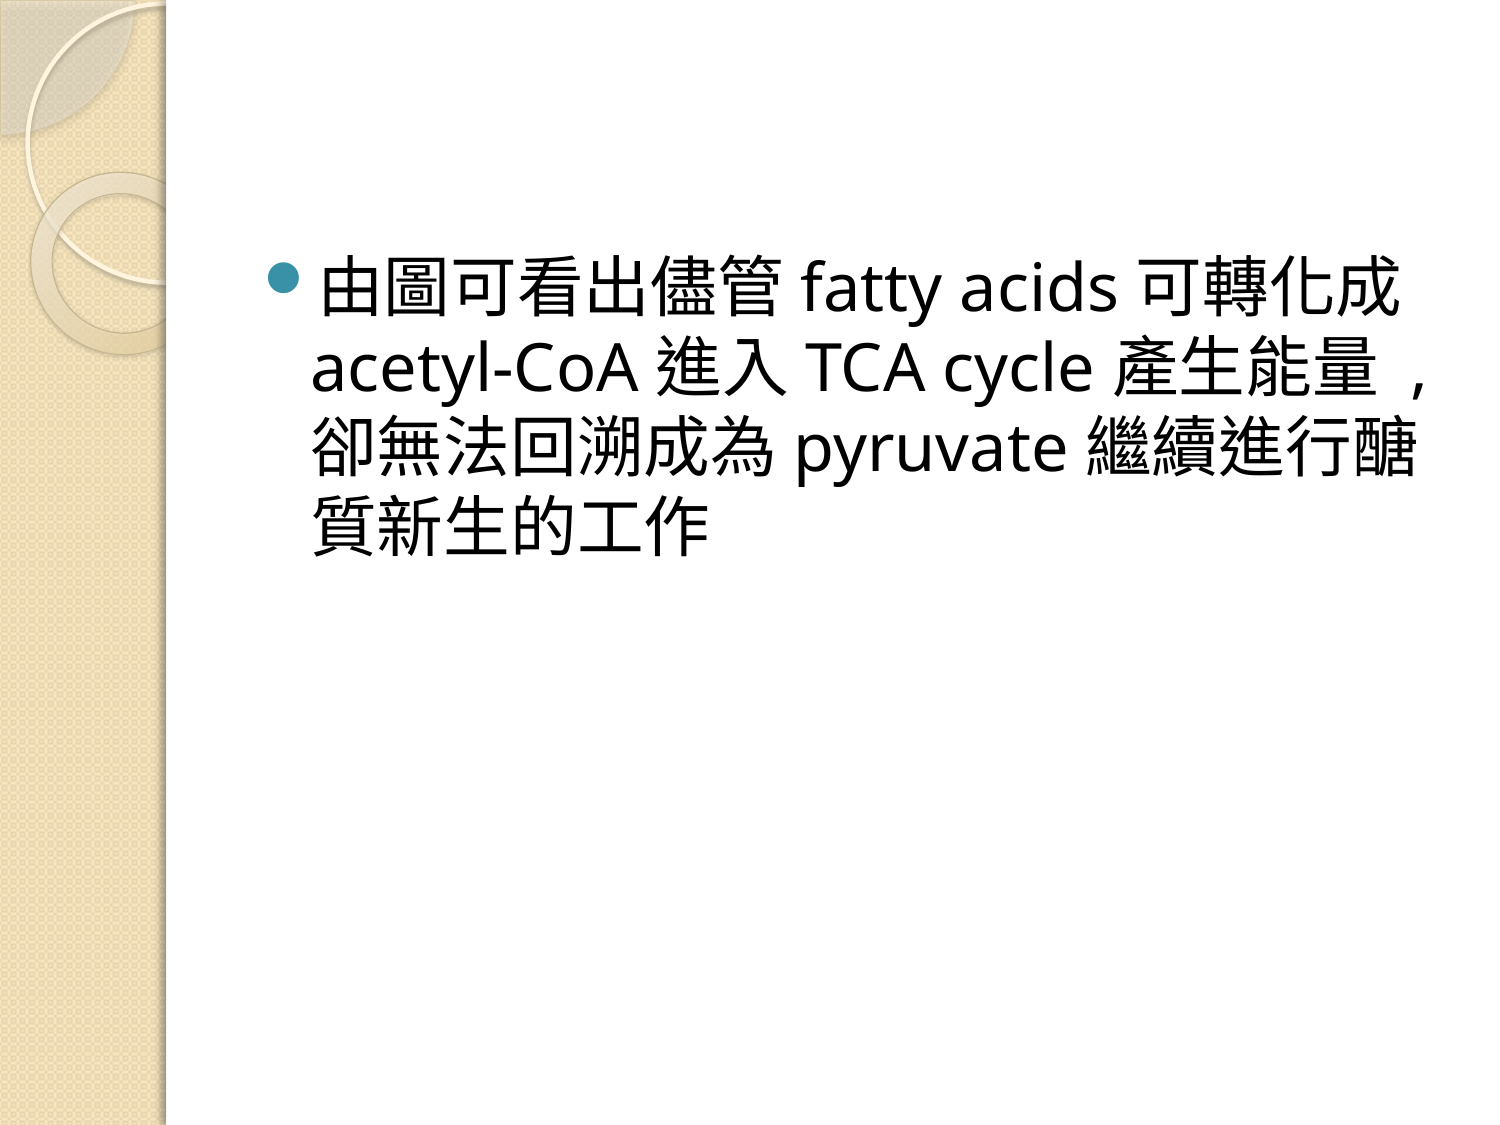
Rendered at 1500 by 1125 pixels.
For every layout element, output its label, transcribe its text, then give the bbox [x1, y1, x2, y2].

list 由圖可看出儘管fatty acids可轉化成acetyl-CoA進入TCA cycle產生能量 , 卻無法回溯成為pyruvate繼續進行醣質新生的工作 [235, 237, 1466, 1025]
